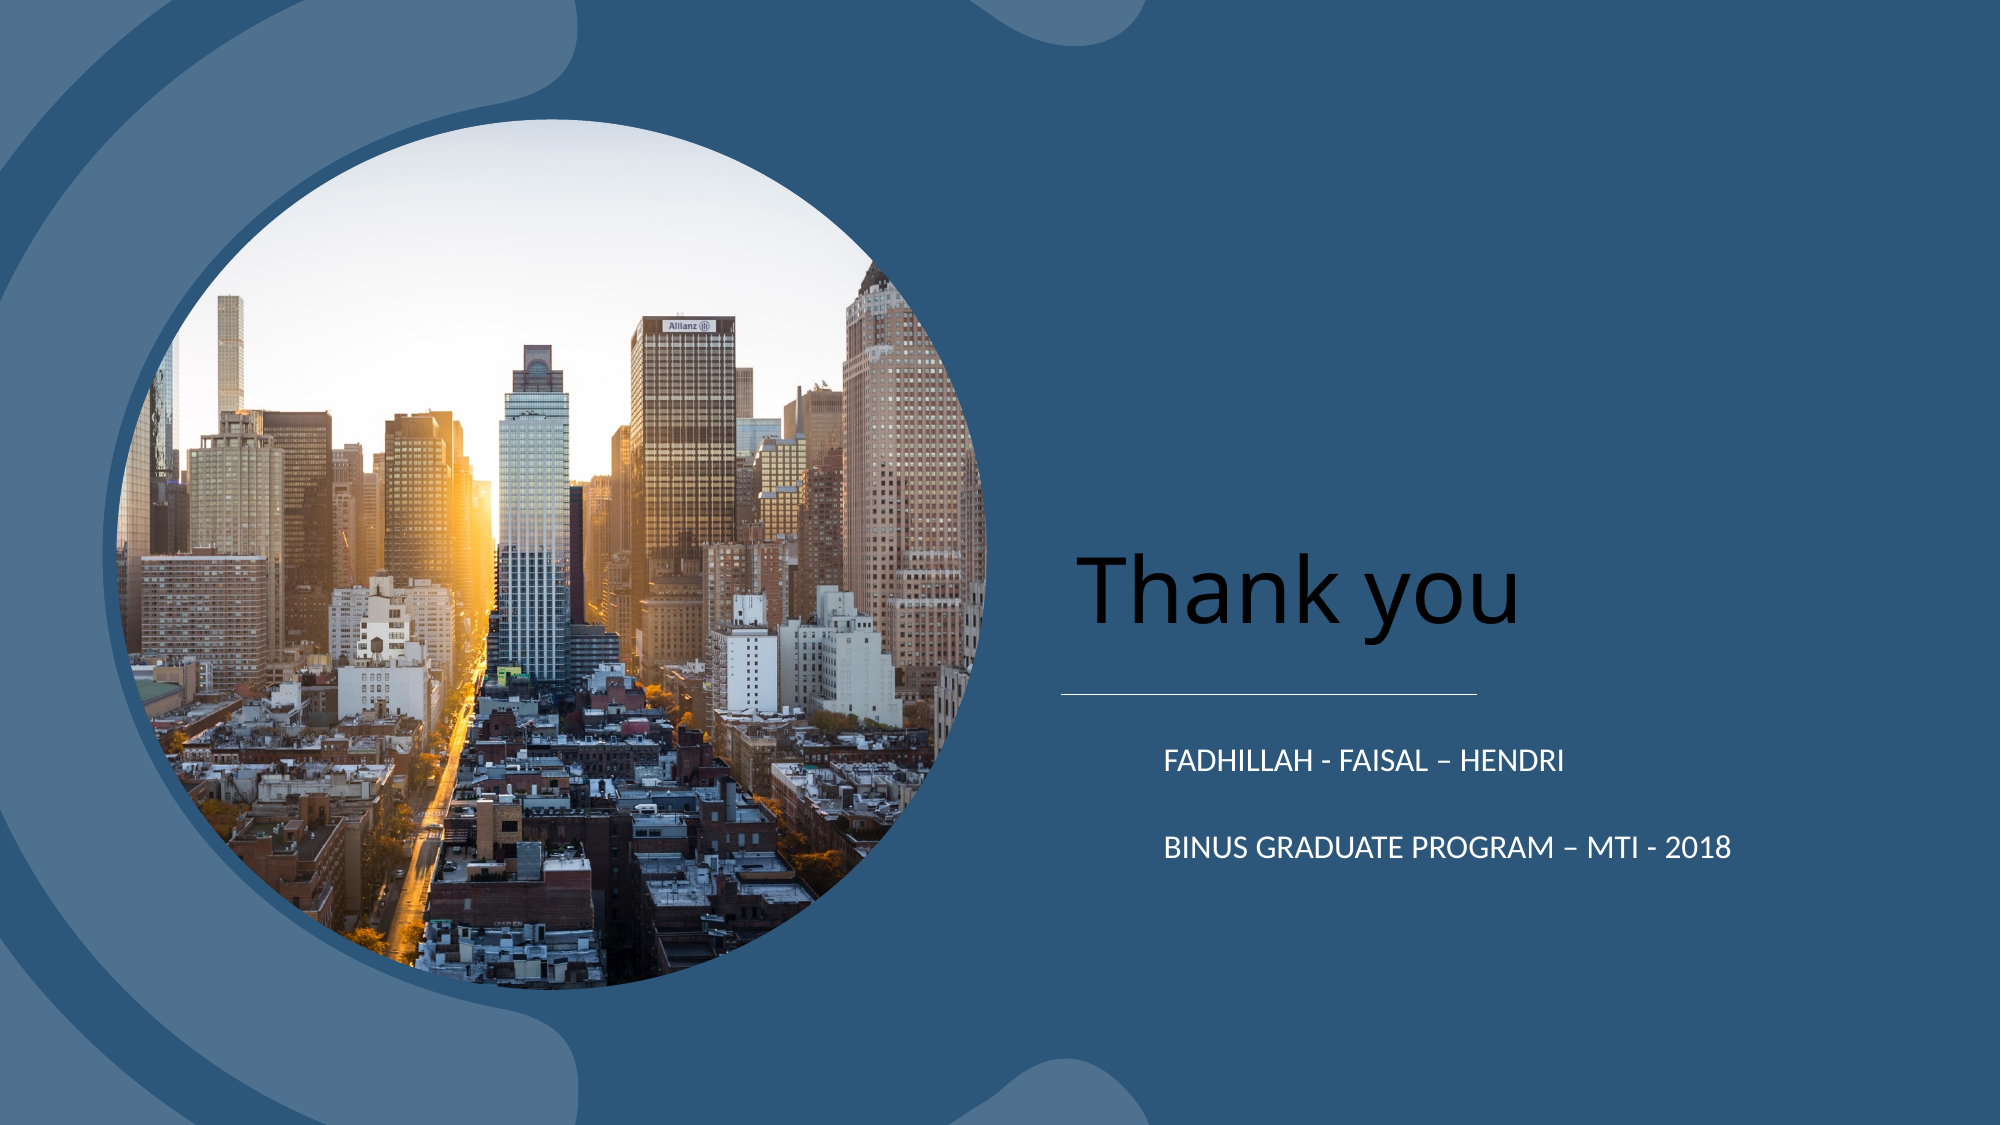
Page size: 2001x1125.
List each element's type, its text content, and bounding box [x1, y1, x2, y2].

list Binus graduate program – mti - 2018 [1148, 822, 1893, 905]
title Thank you [1061, 518, 1884, 670]
subtitle FADHILLAH - Faisal – hendri [1148, 735, 1894, 819]
picture [116, 119, 987, 990]
